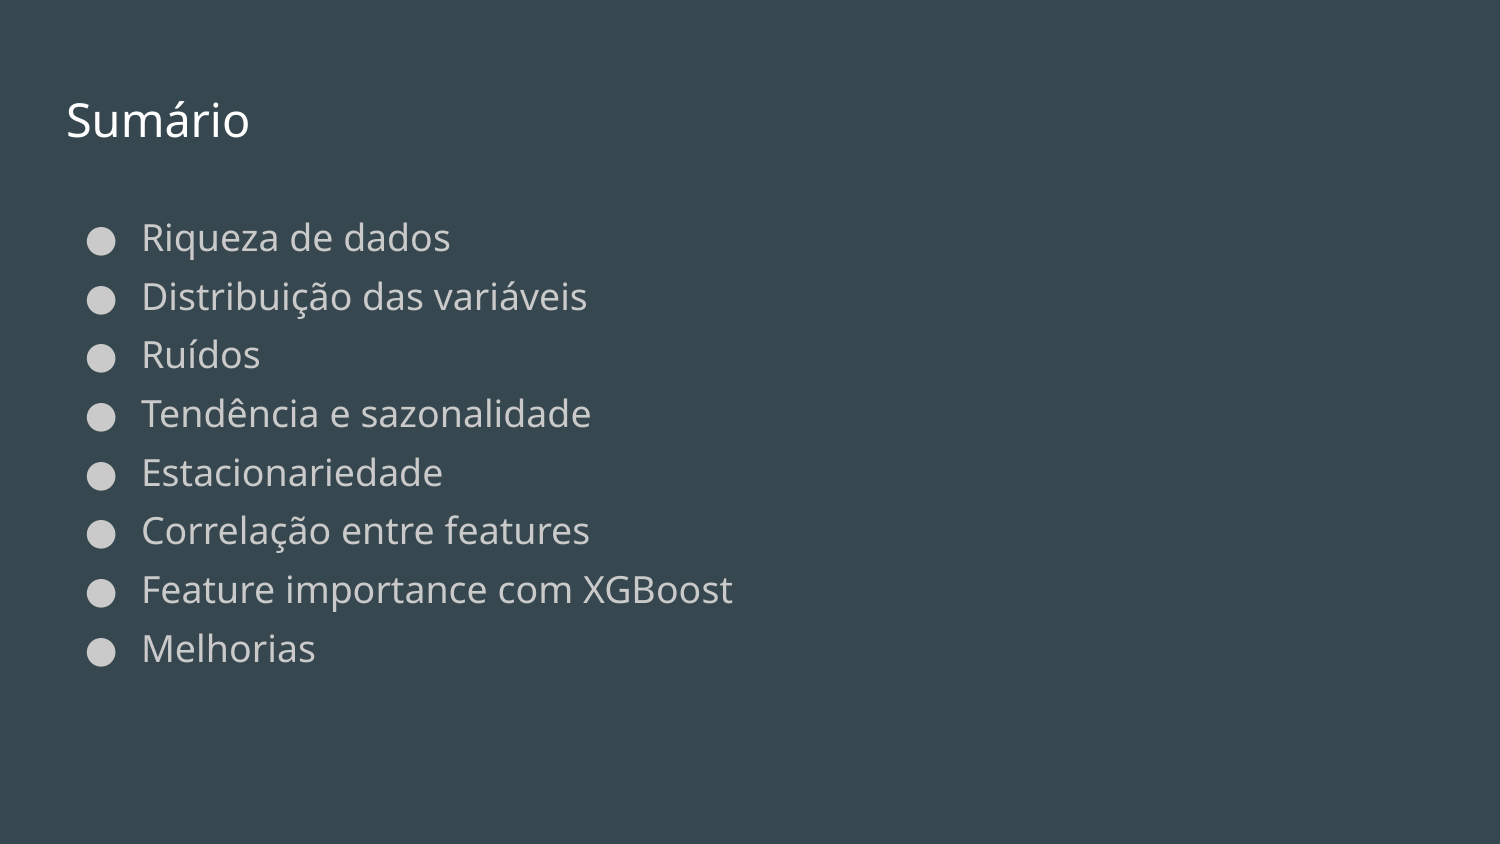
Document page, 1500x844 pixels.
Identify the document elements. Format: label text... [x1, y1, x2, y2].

title Sumário [51, 72, 1449, 167]
list Riqueza de dados Distribuição das variáveis Ruídos Tendência e sazonalidade Estacionariedade Correlação entre features Feature importance com XGBoost Melhorias [51, 189, 1449, 750]
